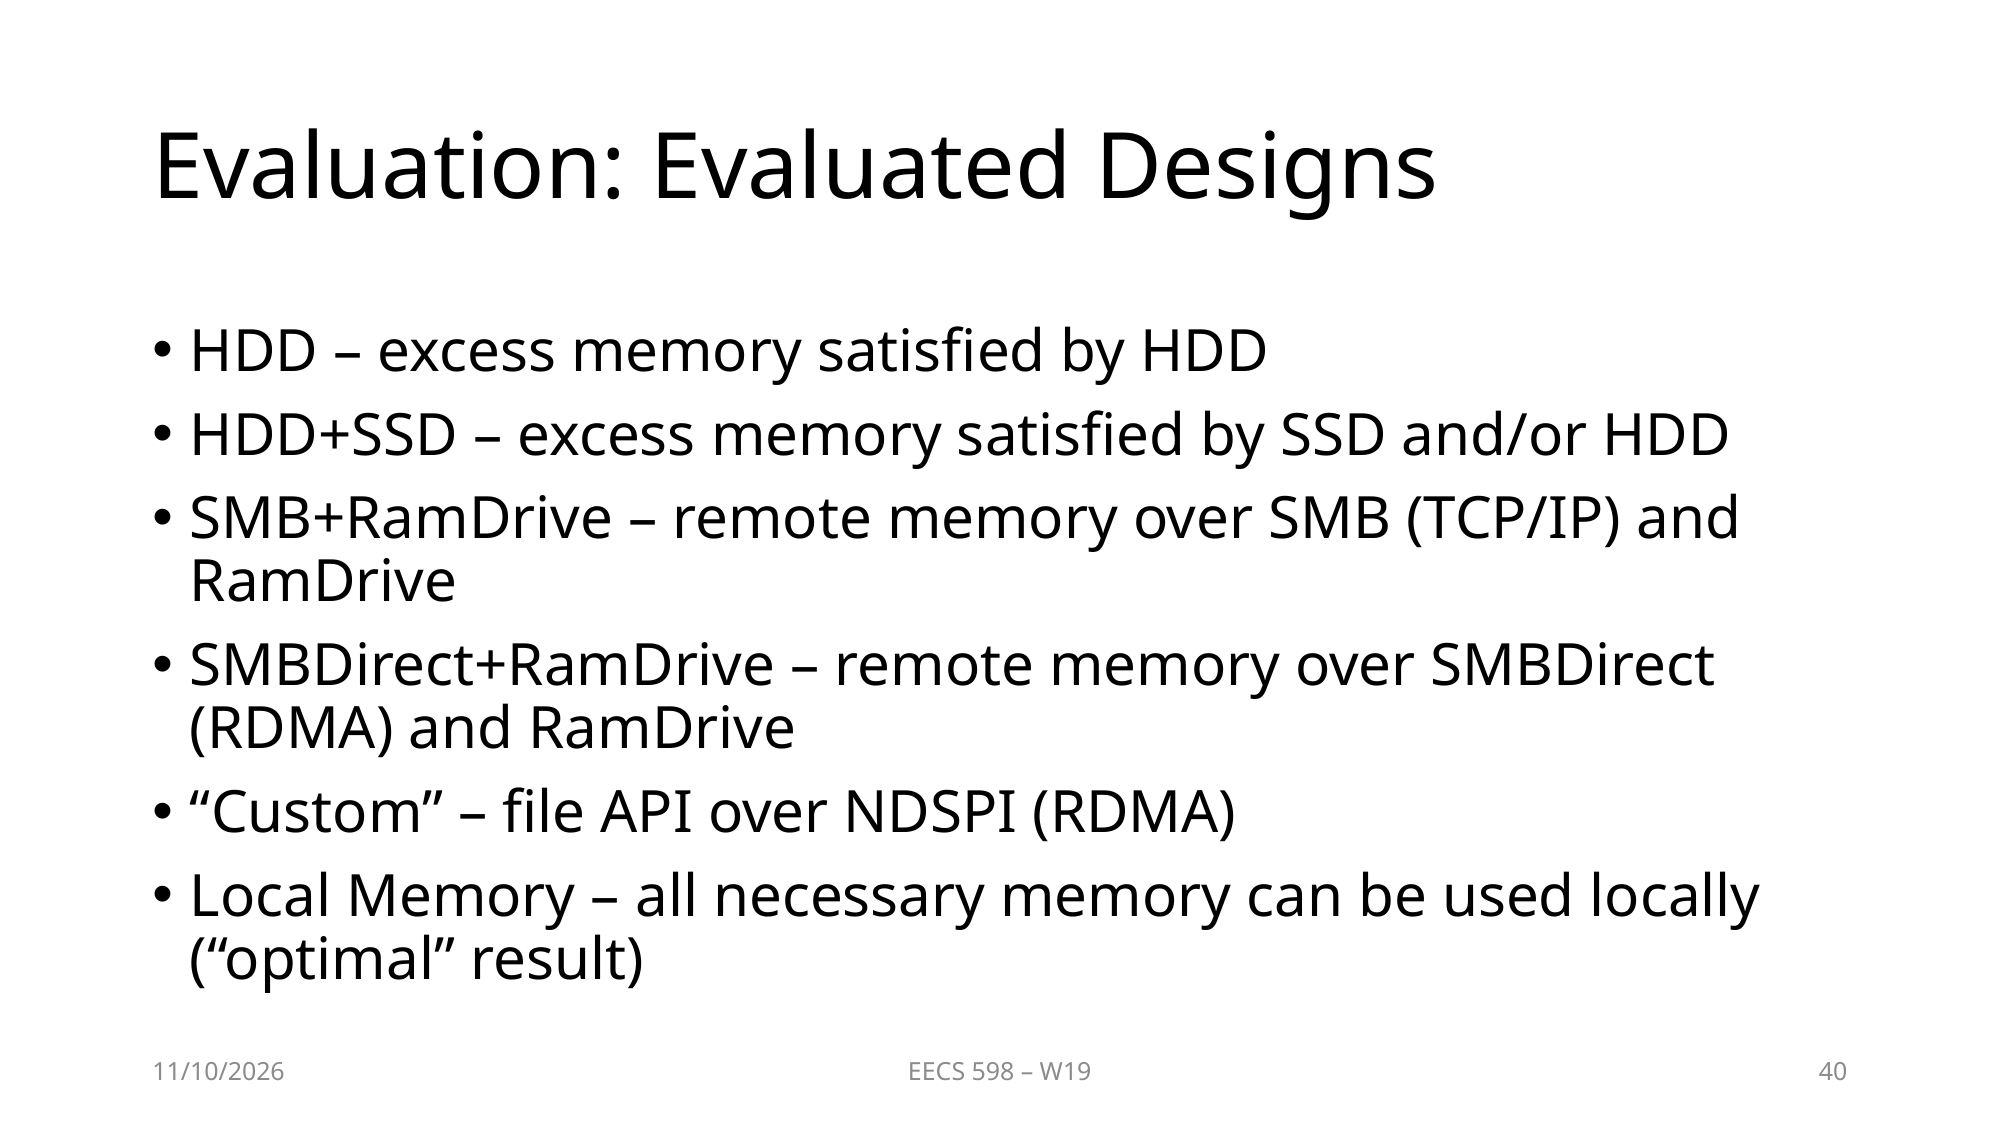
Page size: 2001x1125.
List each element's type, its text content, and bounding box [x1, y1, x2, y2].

title Evaluation: Evaluated Designs [137, 59, 1863, 278]
footer EECS 598 – W19 [662, 1042, 1338, 1103]
list HDD – excess memory satisfied by HDD HDD+SSD – excess memory satisfied by SSD and/or HDD SMB+RamDrive – remote memory over SMB (TCP/IP) and RamDrive SMBDirect+RamDrive – remote memory over SMBDirect (RDMA) and RamDrive “Custom” – file API over NDSPI (RDMA) Local Memory – all necessary memory can be used locally (“optimal” result) [137, 299, 1863, 1014]
slide_number 40 [1412, 1042, 1863, 1103]
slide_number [137, 1042, 588, 1103]
